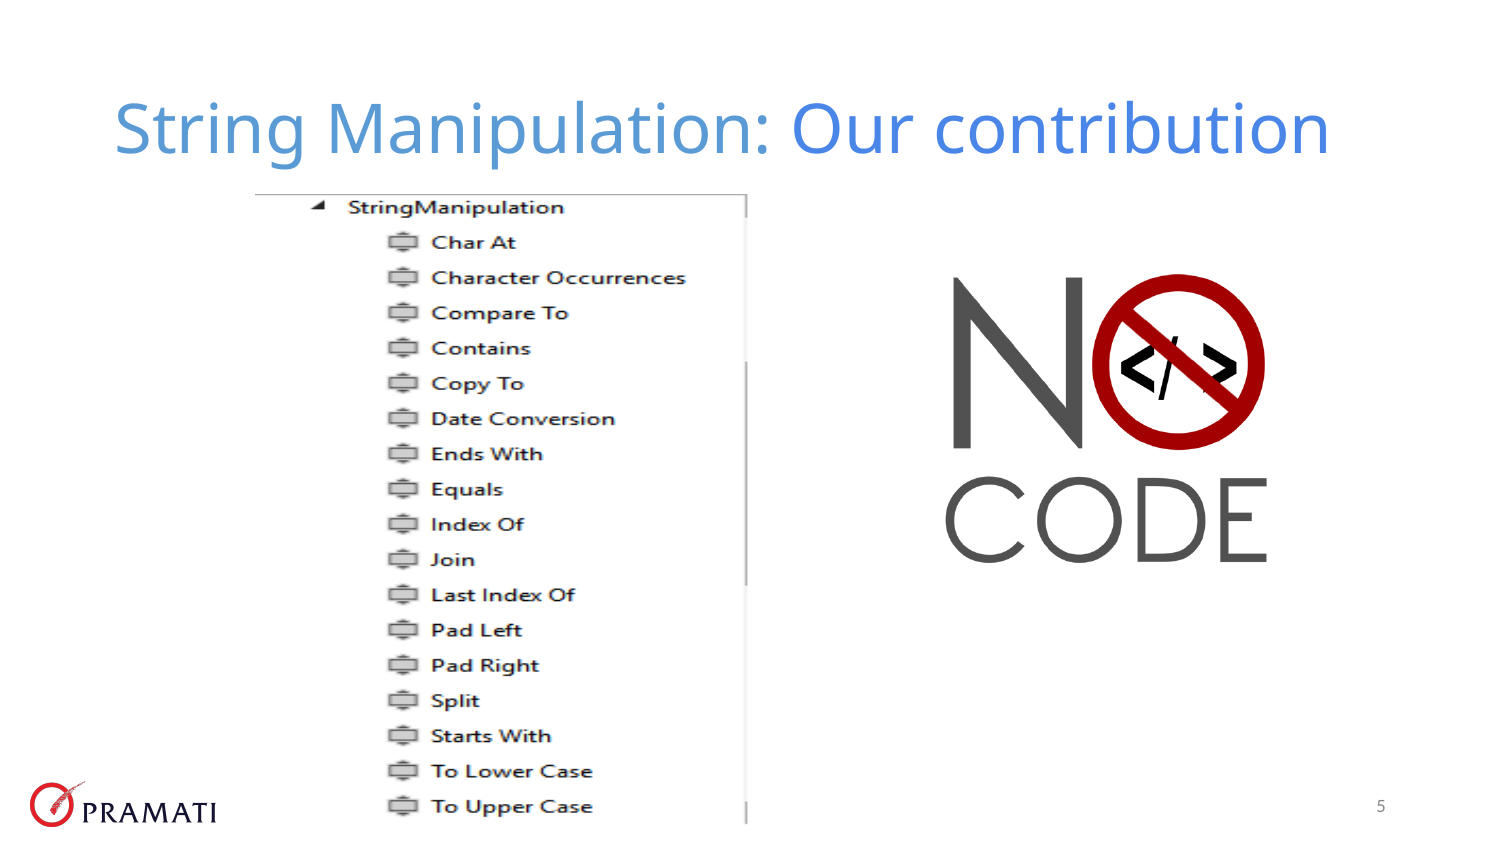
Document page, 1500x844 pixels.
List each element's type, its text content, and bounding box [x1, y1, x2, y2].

slide_number ‹#› [1059, 782, 1397, 827]
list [255, 193, 751, 828]
title String Manipulation: Our contribution [103, 44, 1397, 208]
picture [944, 258, 1272, 586]
picture [30, 781, 216, 827]
